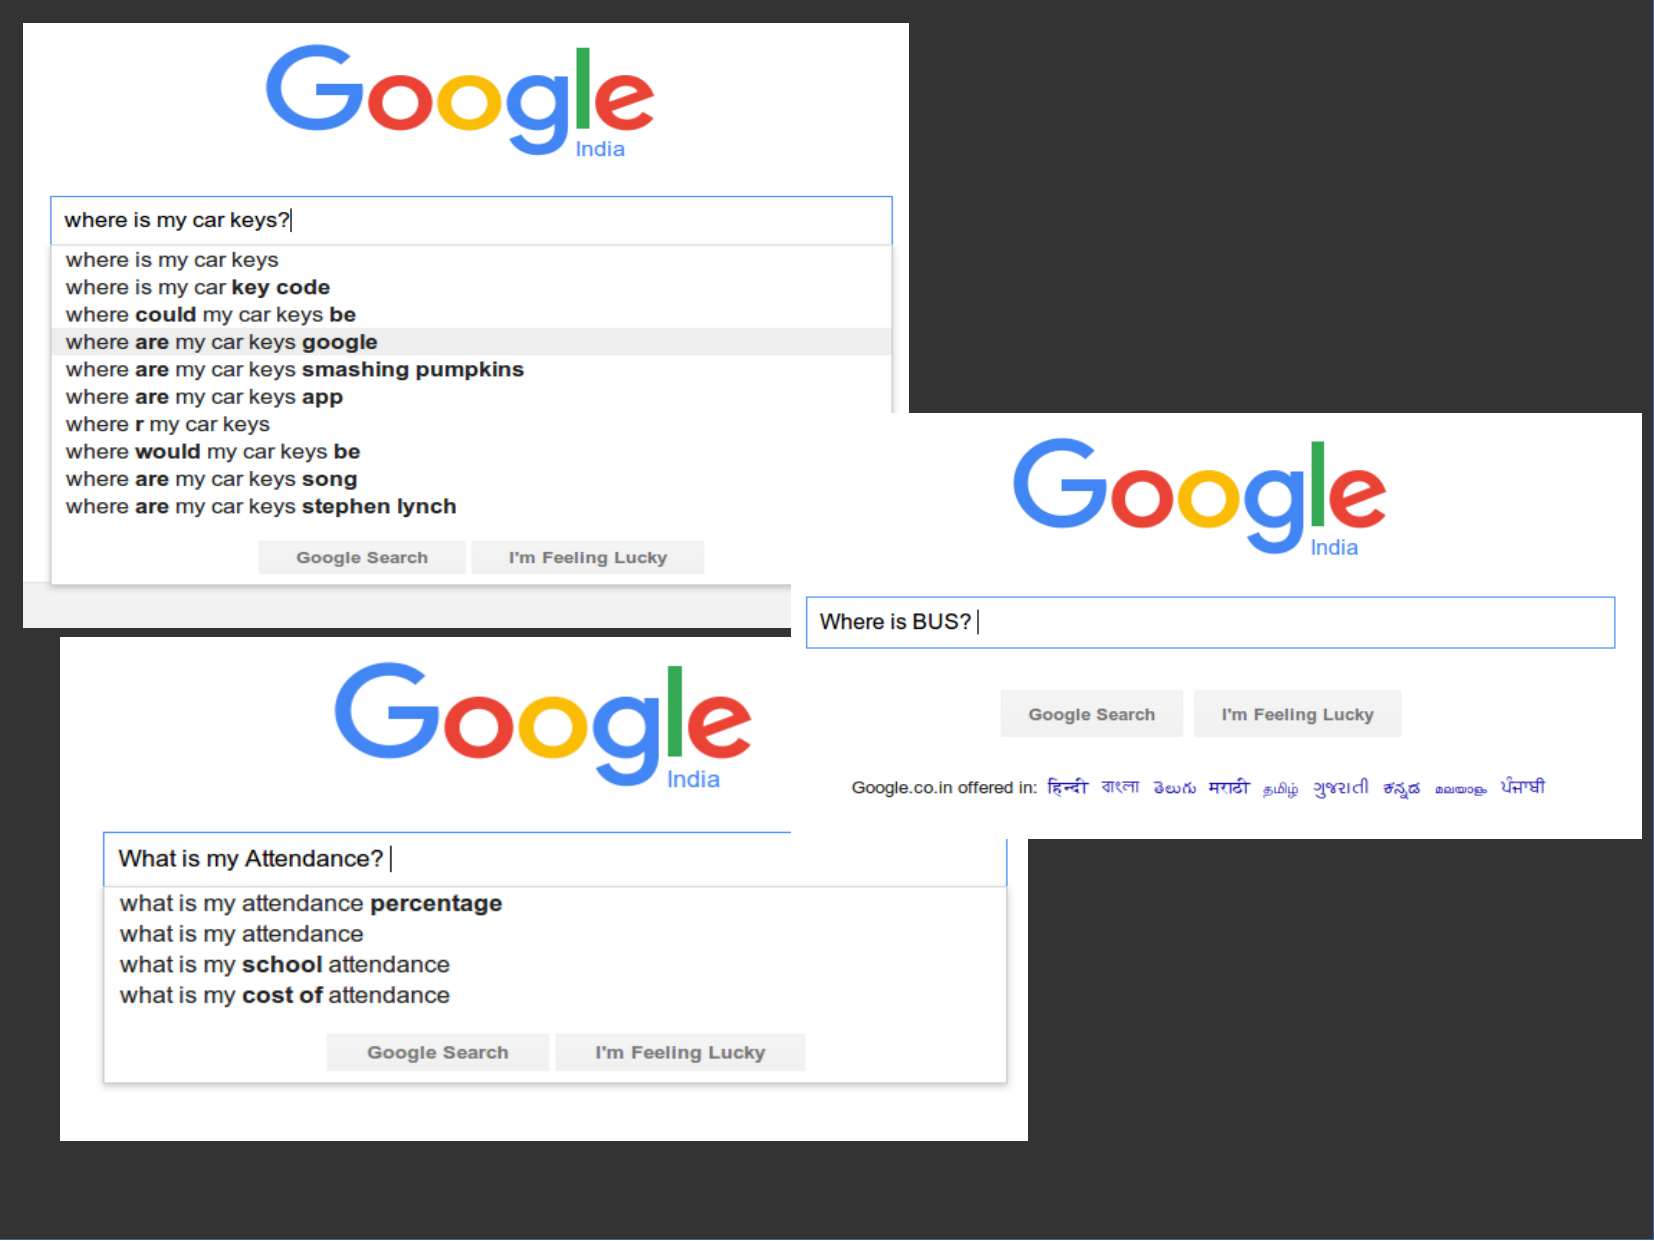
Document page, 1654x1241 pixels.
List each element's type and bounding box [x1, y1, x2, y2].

text_box [0, 0, 1654, 1240]
picture [23, 23, 1642, 1142]
